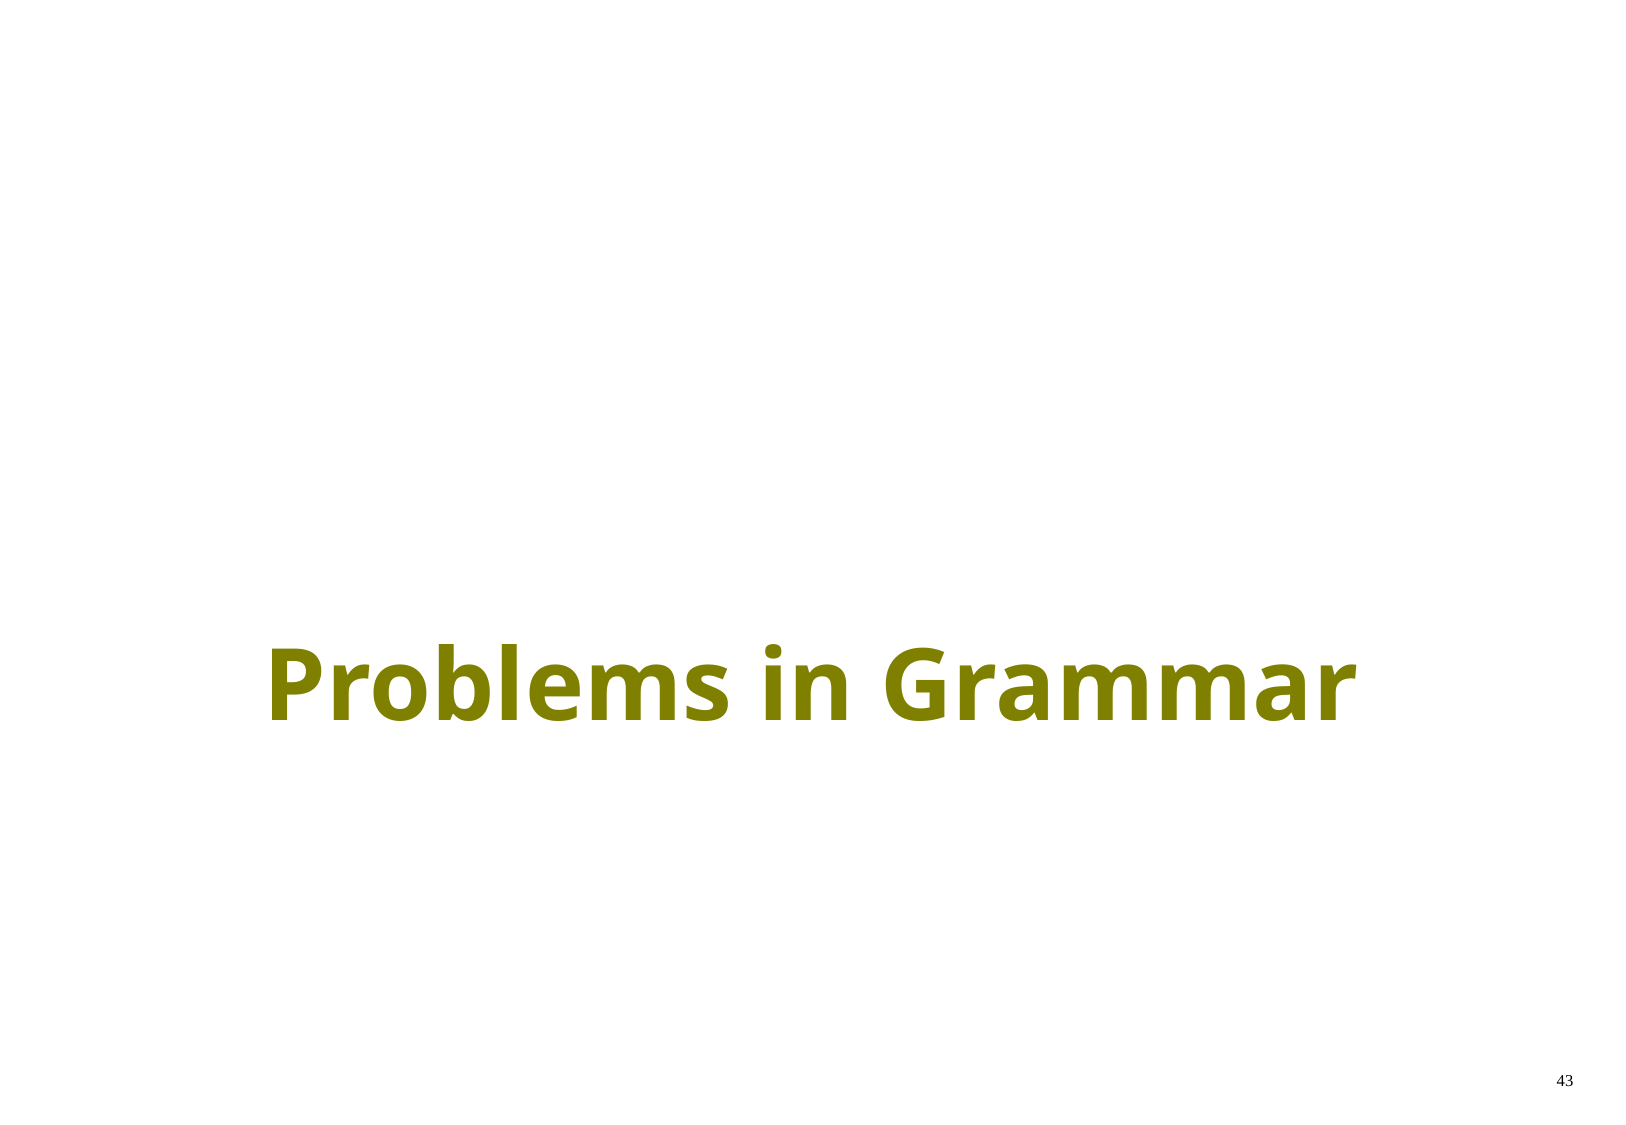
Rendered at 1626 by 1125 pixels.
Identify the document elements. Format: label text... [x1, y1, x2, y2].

title Problems in Grammar [110, 280, 1513, 749]
slide_number 43 [1250, 1062, 1589, 1100]
